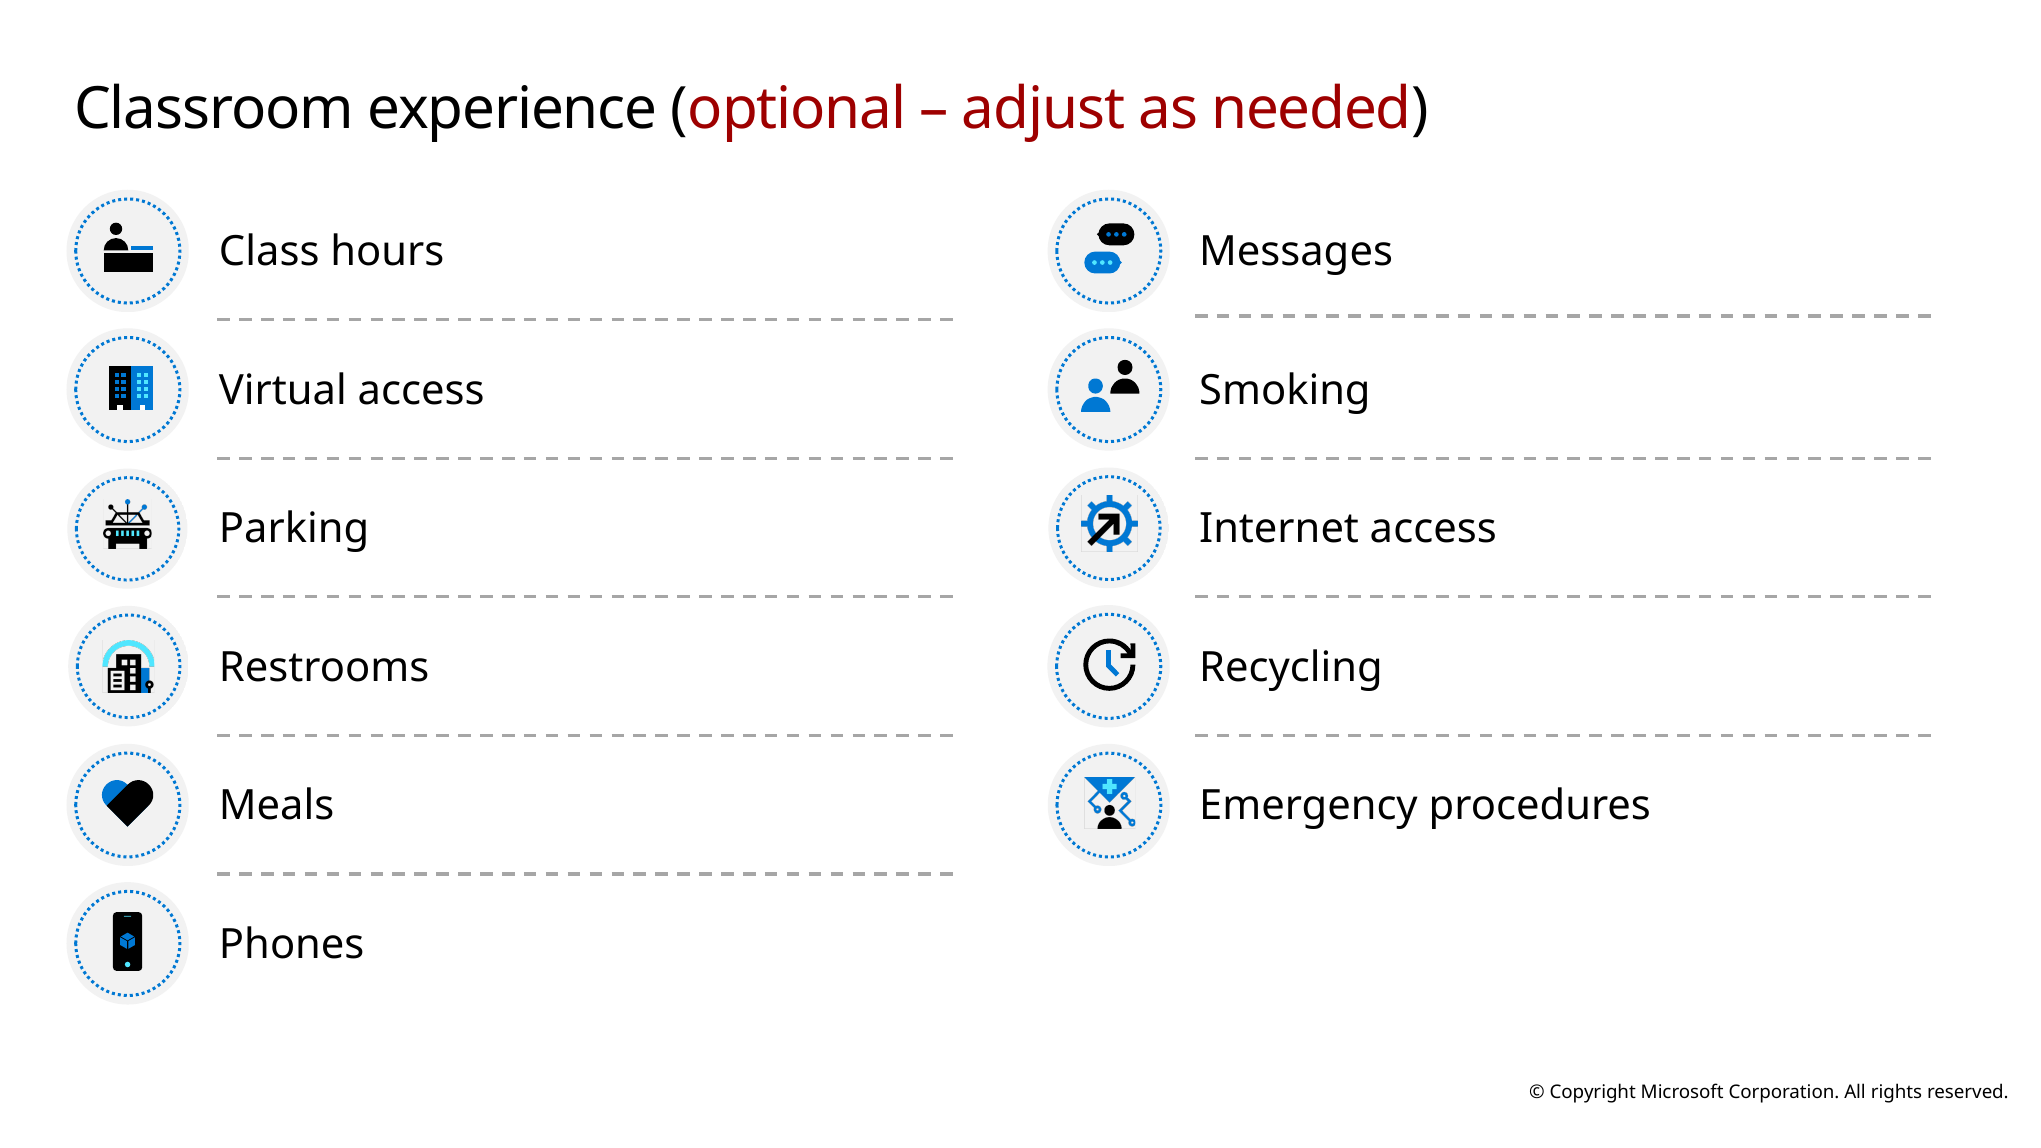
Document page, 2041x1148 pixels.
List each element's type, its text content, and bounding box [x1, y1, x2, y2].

text_box Class hours [218, 226, 954, 272]
title Classroom experience (optional – adjust as needed) [74, 73, 1967, 141]
picture [1047, 743, 1170, 867]
picture [65, 189, 189, 313]
picture [66, 467, 188, 589]
text_box Messages [1199, 226, 1935, 272]
text_box Internet access [1199, 503, 1935, 549]
text_box Phones [218, 919, 954, 964]
text_box Recycling [1199, 642, 1935, 688]
text_box Meals [218, 780, 954, 826]
picture [1046, 604, 1170, 728]
text_box Virtual access [218, 365, 954, 411]
picture [65, 327, 189, 451]
text_box Smoking [1199, 365, 1935, 411]
picture [1047, 189, 1170, 313]
picture [65, 743, 189, 866]
picture [65, 881, 189, 1005]
text_box Restrooms [218, 642, 954, 688]
text_box Parking [218, 503, 954, 549]
text_box Emergency procedures [1199, 780, 1935, 826]
picture [1047, 327, 1170, 451]
picture [67, 605, 189, 727]
picture [1047, 466, 1170, 589]
